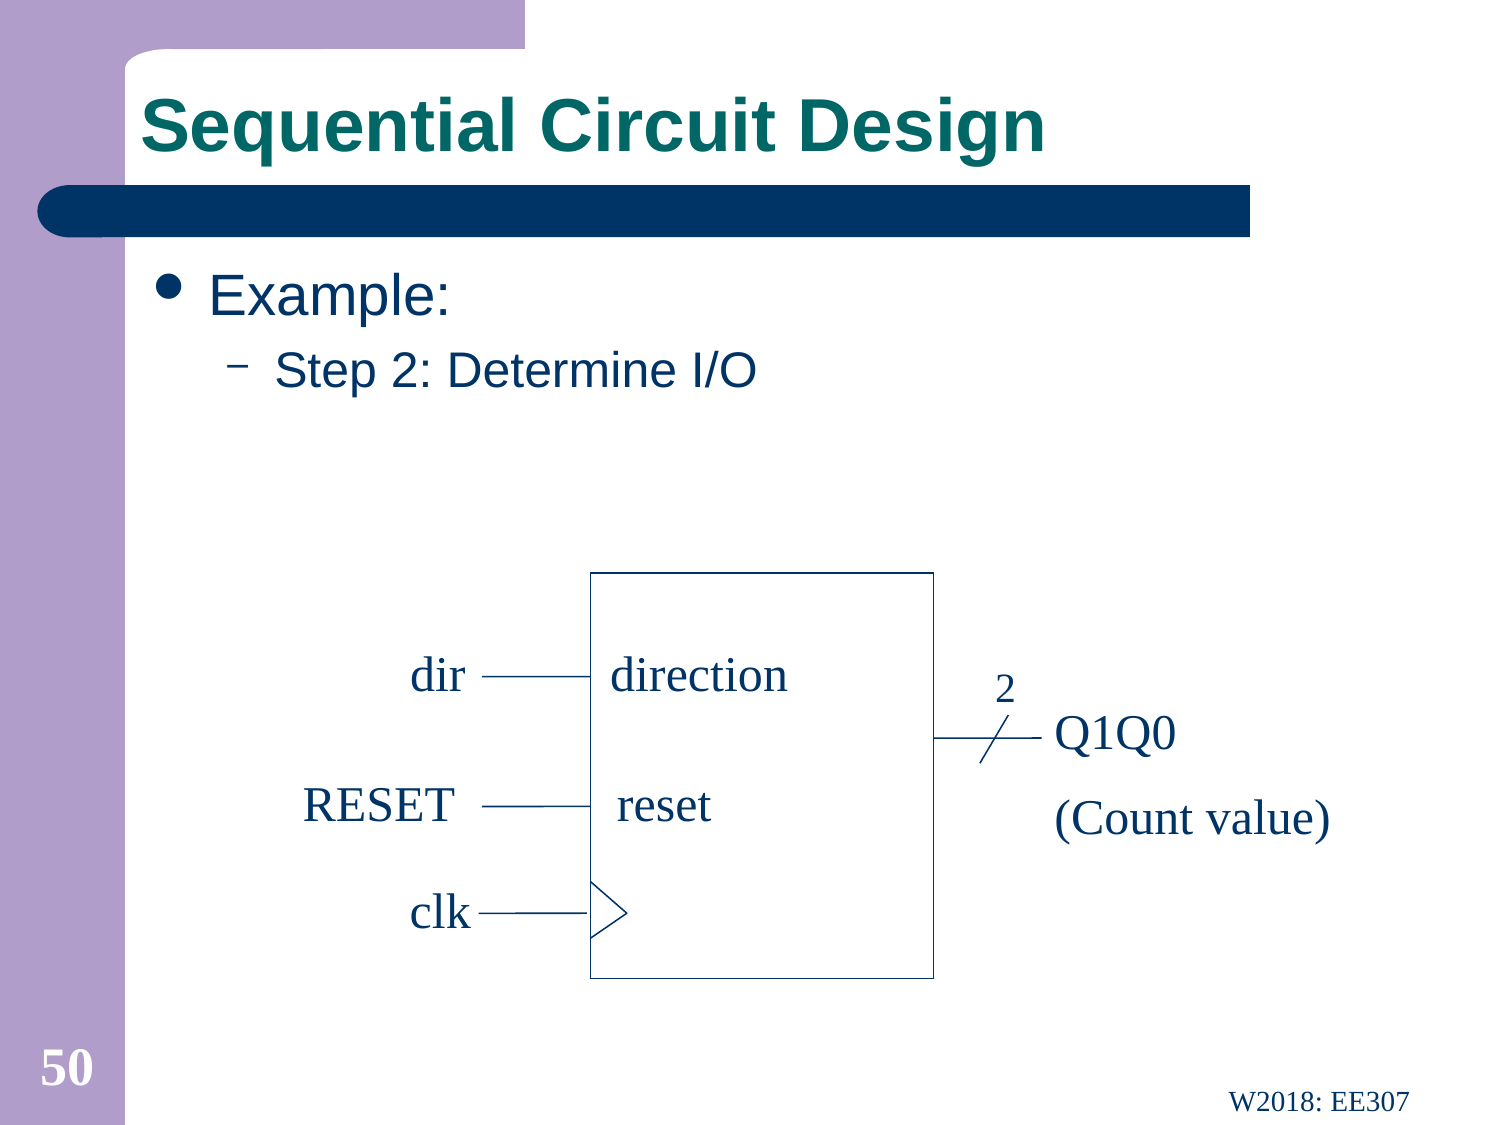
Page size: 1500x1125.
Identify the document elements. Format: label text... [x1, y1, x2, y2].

text_box RESET reset [288, 763, 753, 839]
slide_number 50 [0, 1023, 136, 1105]
text_box [590, 573, 934, 979]
text_box clk [394, 871, 537, 946]
title Sequential Circuit Design [124, 49, 1426, 176]
list Example: Step 2: Determine I/O [137, 249, 1400, 999]
text_box 2 [980, 653, 1052, 719]
text_box Q1Q0 (Count value) [1039, 692, 1404, 853]
text_box [590, 881, 627, 939]
footer W2018: EE307 [512, 1074, 1426, 1125]
text_box dir direction [395, 633, 856, 709]
